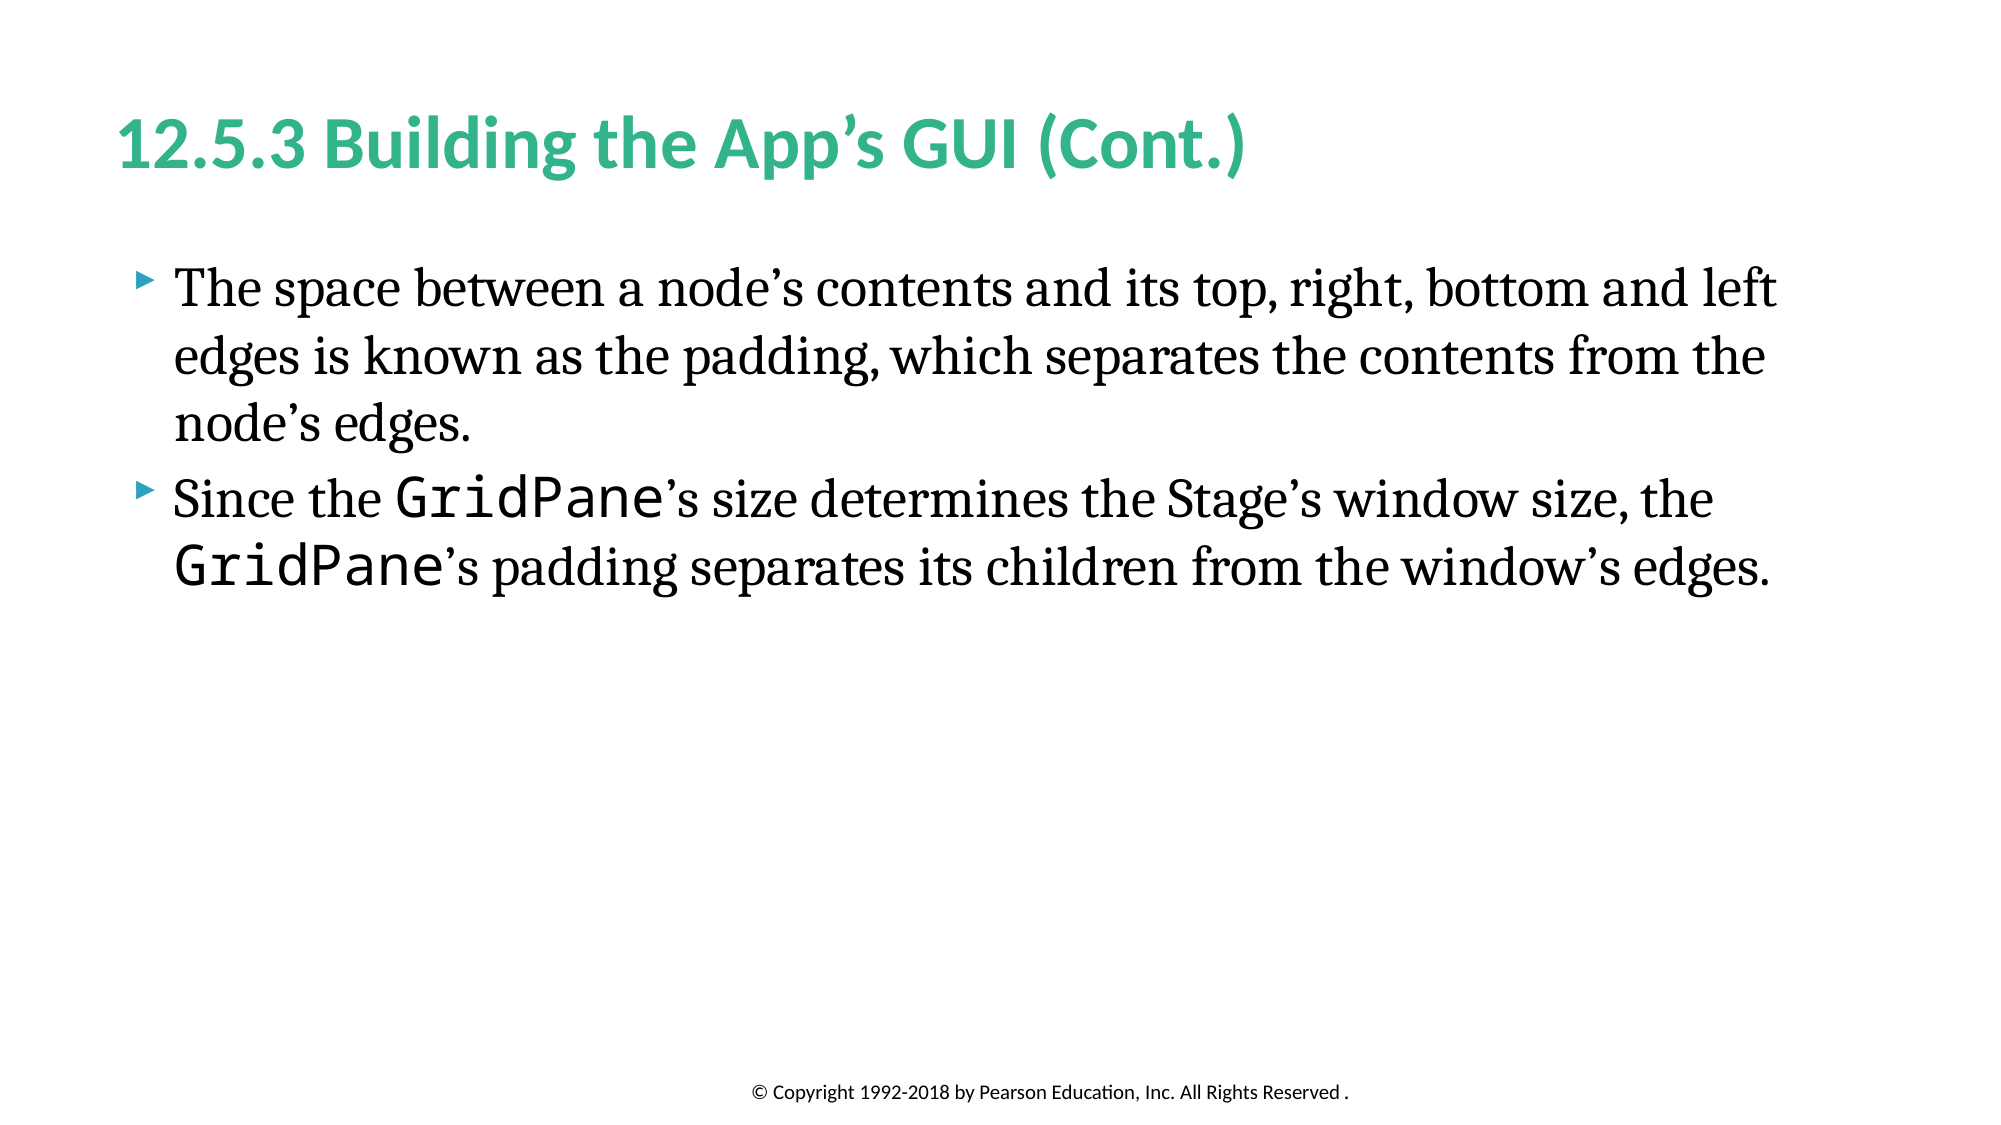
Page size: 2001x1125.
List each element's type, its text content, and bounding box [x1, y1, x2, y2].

list The space between a node’s contents and its top, right, bottom and left edges is known as the padding, which separates the contents from the node’s edges. Since the GridPane’s size determines the Stage’s window size, the GridPane’s padding separates its children from the window’s edges. [99, 242, 1900, 986]
footer © Copyright 1992-2018 by Pearson Education, Inc. All Rights Reserved. [736, 1051, 1892, 1112]
title 12.5.3 Building the App’s GUI (Cont.) [99, 45, 1900, 233]
